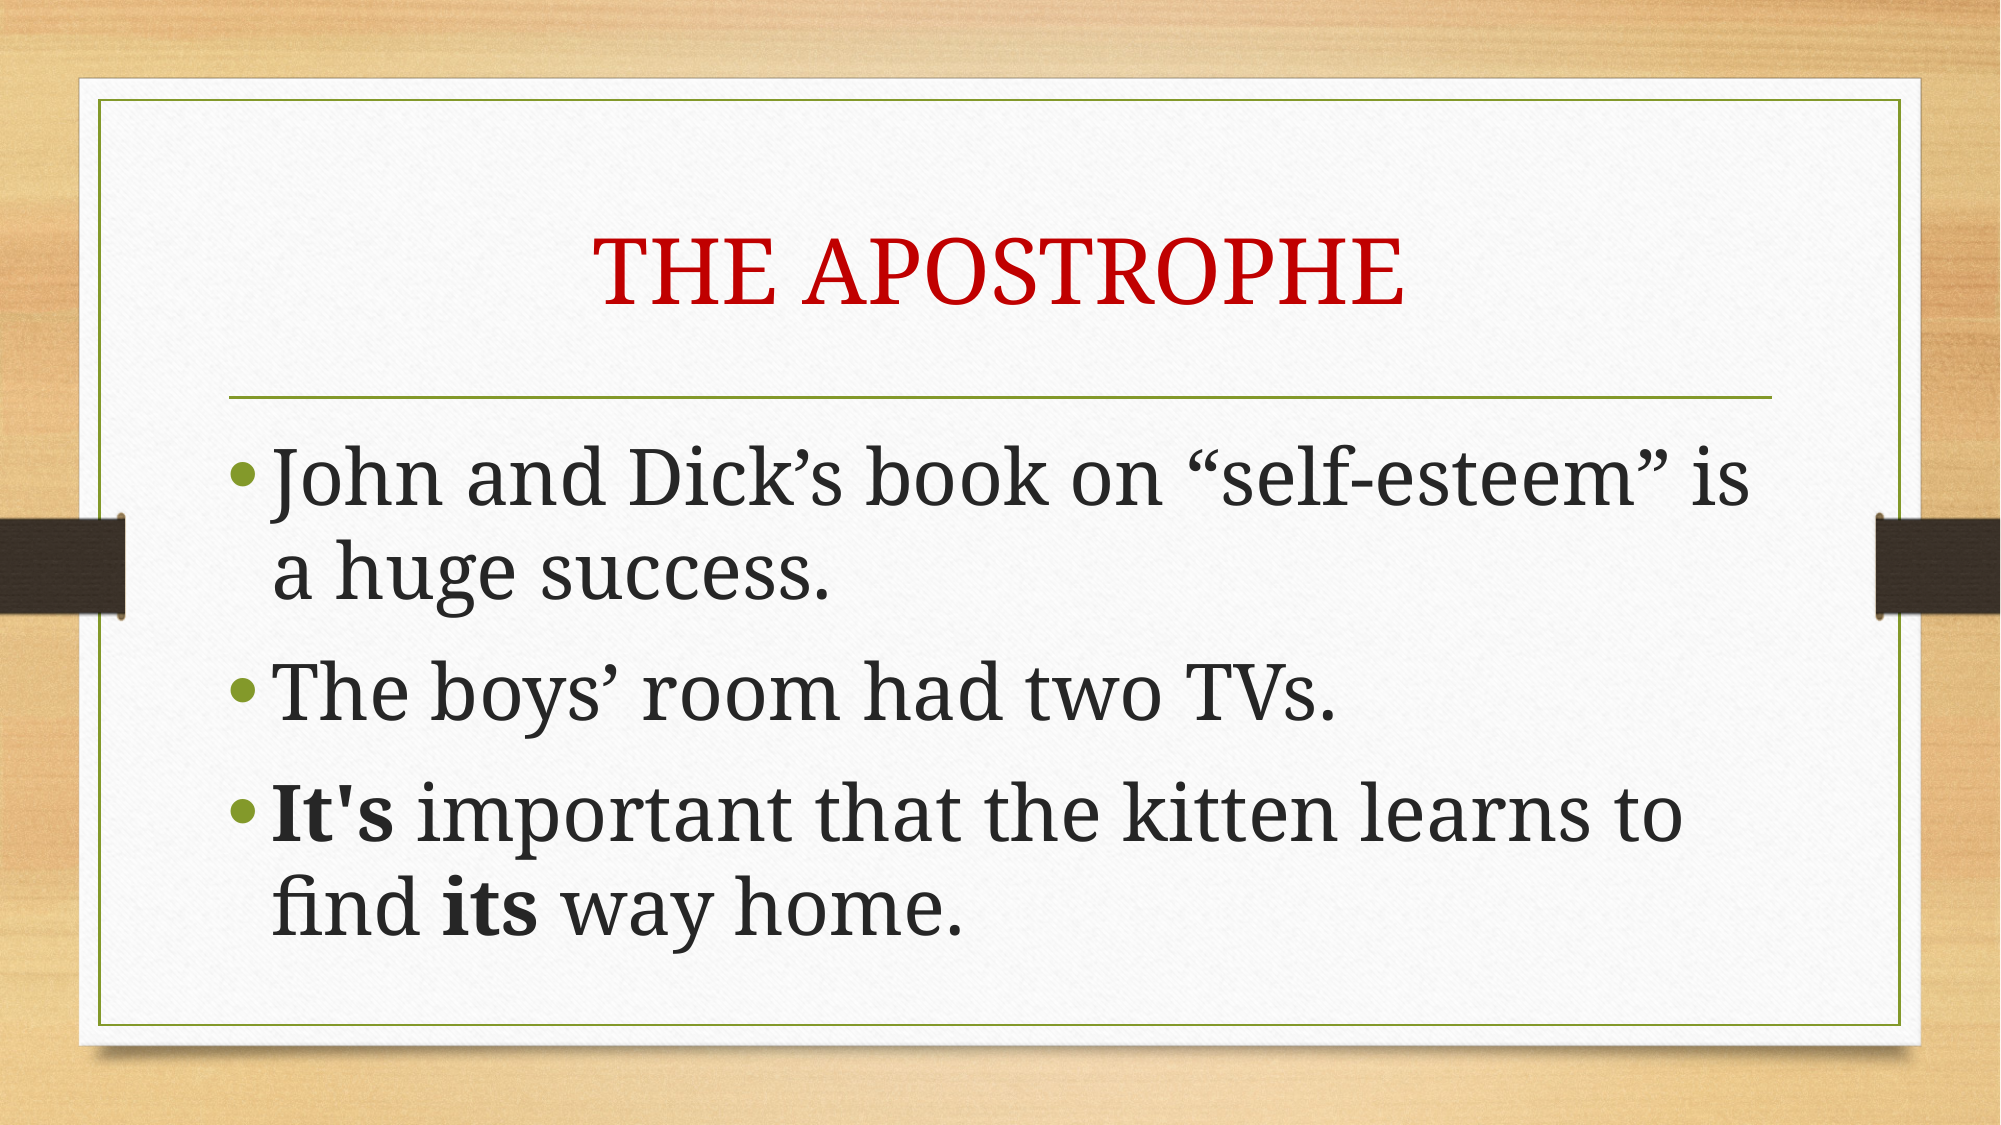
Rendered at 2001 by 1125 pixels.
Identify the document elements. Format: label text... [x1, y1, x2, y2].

picture [0, 0, 2001, 1125]
title THE APOSTROPHE [212, 161, 1788, 375]
list John and Dick’s book on “self-esteem” is a huge success. The boys’ room had two TVs. It's important that the kitten learns to find its way home. [212, 419, 1788, 964]
